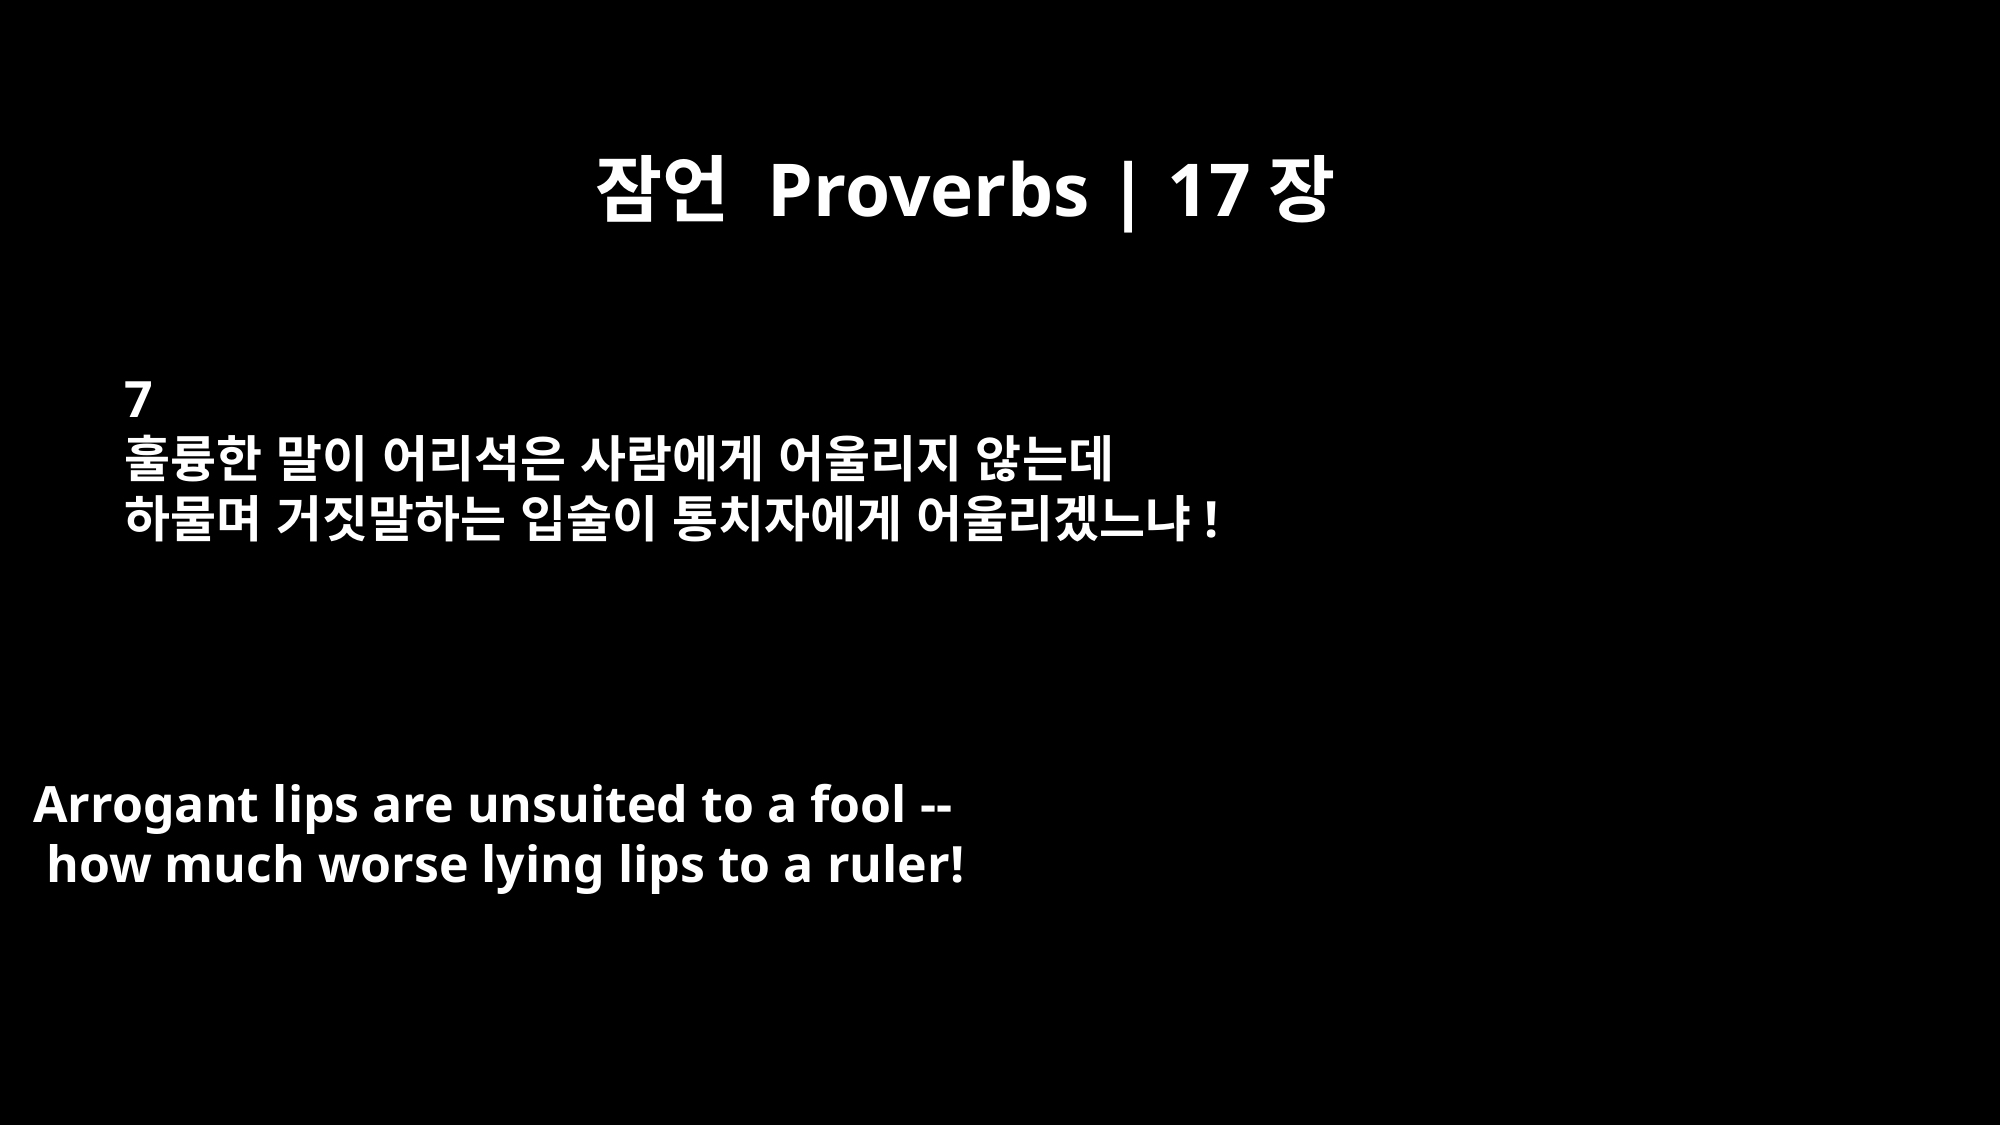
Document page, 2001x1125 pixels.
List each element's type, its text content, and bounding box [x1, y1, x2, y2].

text_box Arrogant lips are unsuited to a fool -- how much worse lying lips to a ruler! [18, 764, 980, 900]
text_box 7 훌륭한 말이 어리석은 사람에게 어울리지 않는데 하물며 거짓말하는 입술이 통치자에게 어울리겠느냐! [109, 359, 1234, 555]
text_box 잠언 Proverbs | 17장 [580, 136, 1352, 239]
